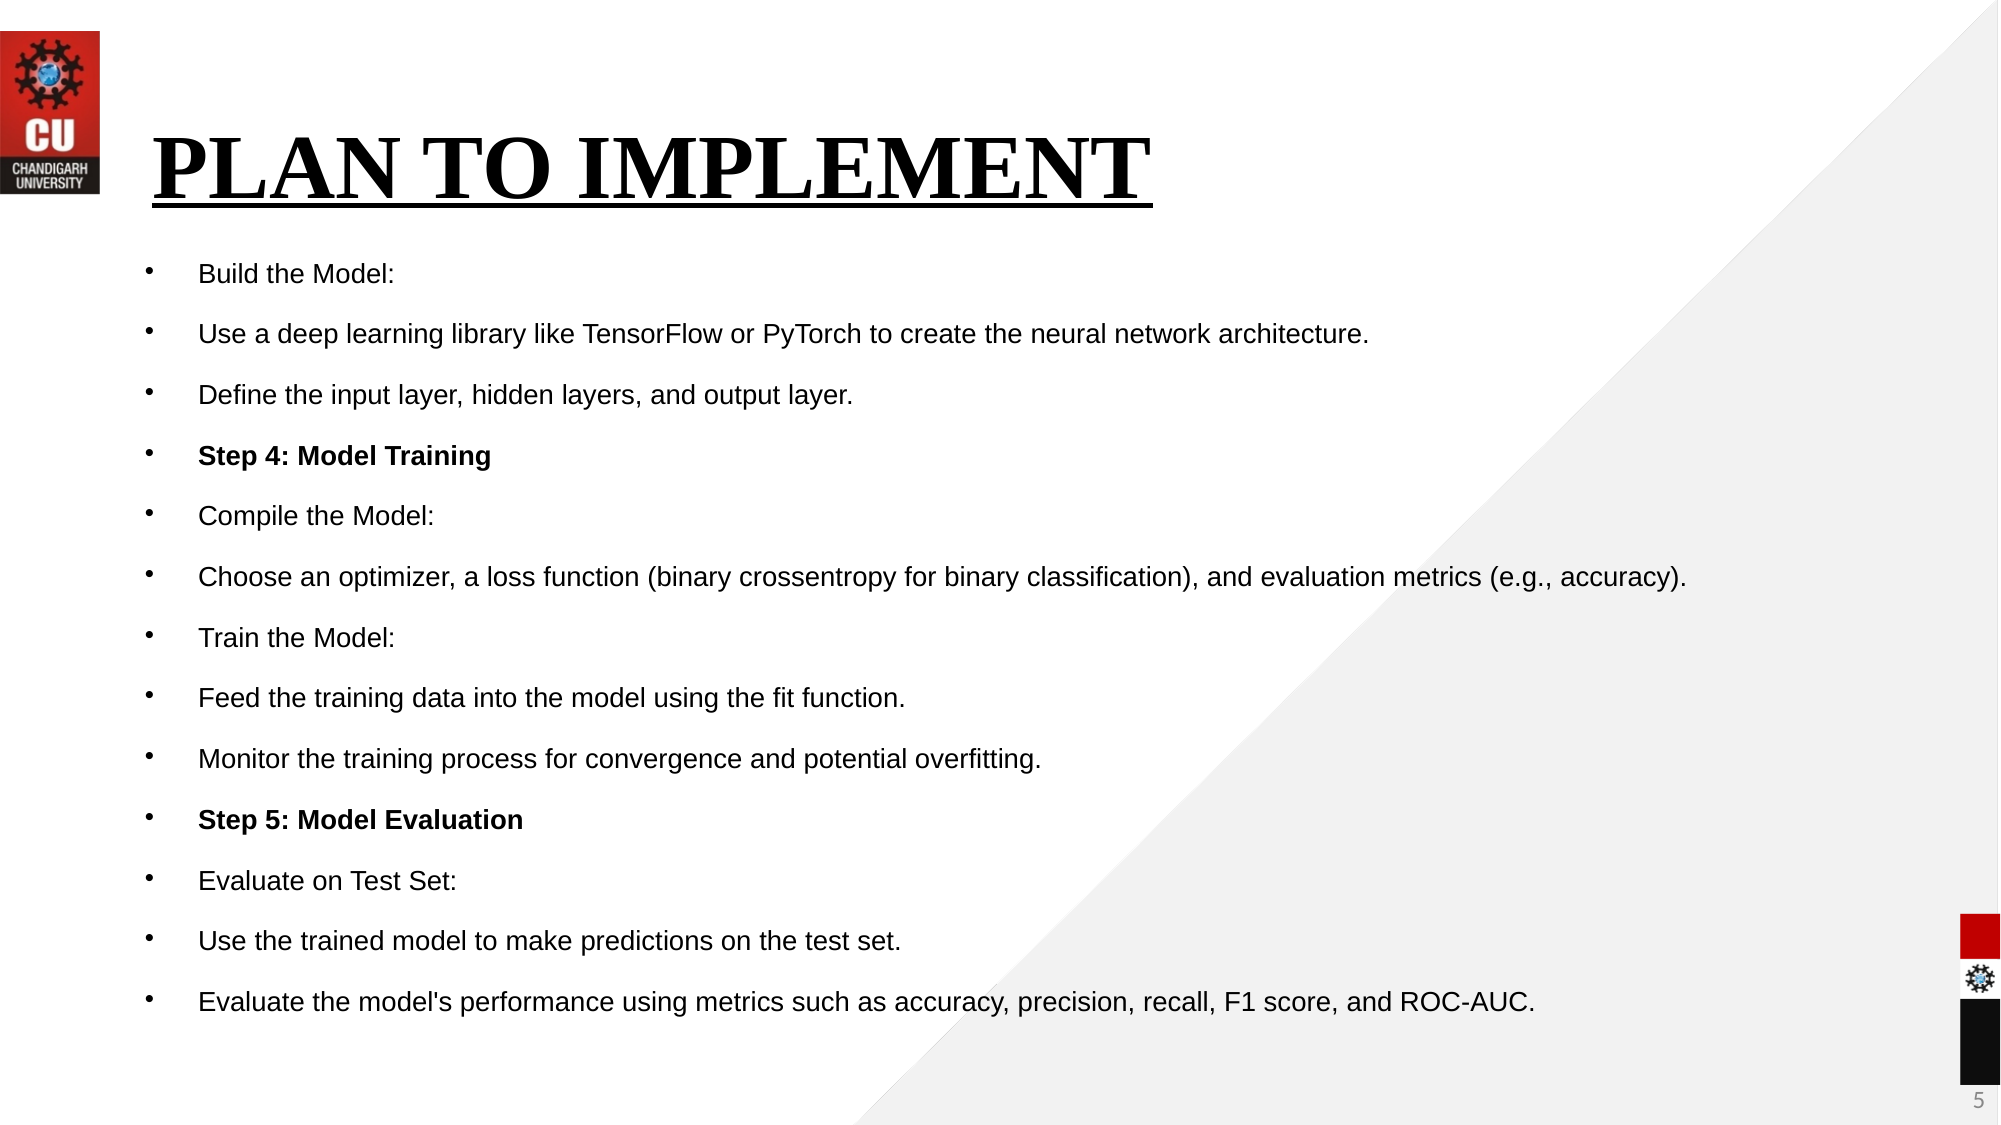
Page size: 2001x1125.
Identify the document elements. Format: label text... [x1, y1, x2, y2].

title PLAN TO IMPLEMENT [137, 59, 1863, 278]
list Build the Model: Use a deep learning library like TensorFlow or PyTorch to create the neural network architecture. Define the input layer, hidden layers, and output layer. Step 4: Model Training Compile the Model: Choose an optimizer, a loss function (binary crossentropy for binary classification), and evaluation metrics (e.g., accuracy). Train the Model: Feed the training data into the model using the fit function. Monitor the training process for convergence and potential overfitting. Step 5: Model Evaluation Evaluate on Test Set: Use the trained model to make predictions on the test set. Evaluate the model's performance using metrics such as accuracy, precision, recall, F1 score, and ROC-AUC. [112, 187, 1838, 1025]
picture [0, 0, 2001, 1125]
slide_number 5 [1550, 1069, 2000, 1125]
